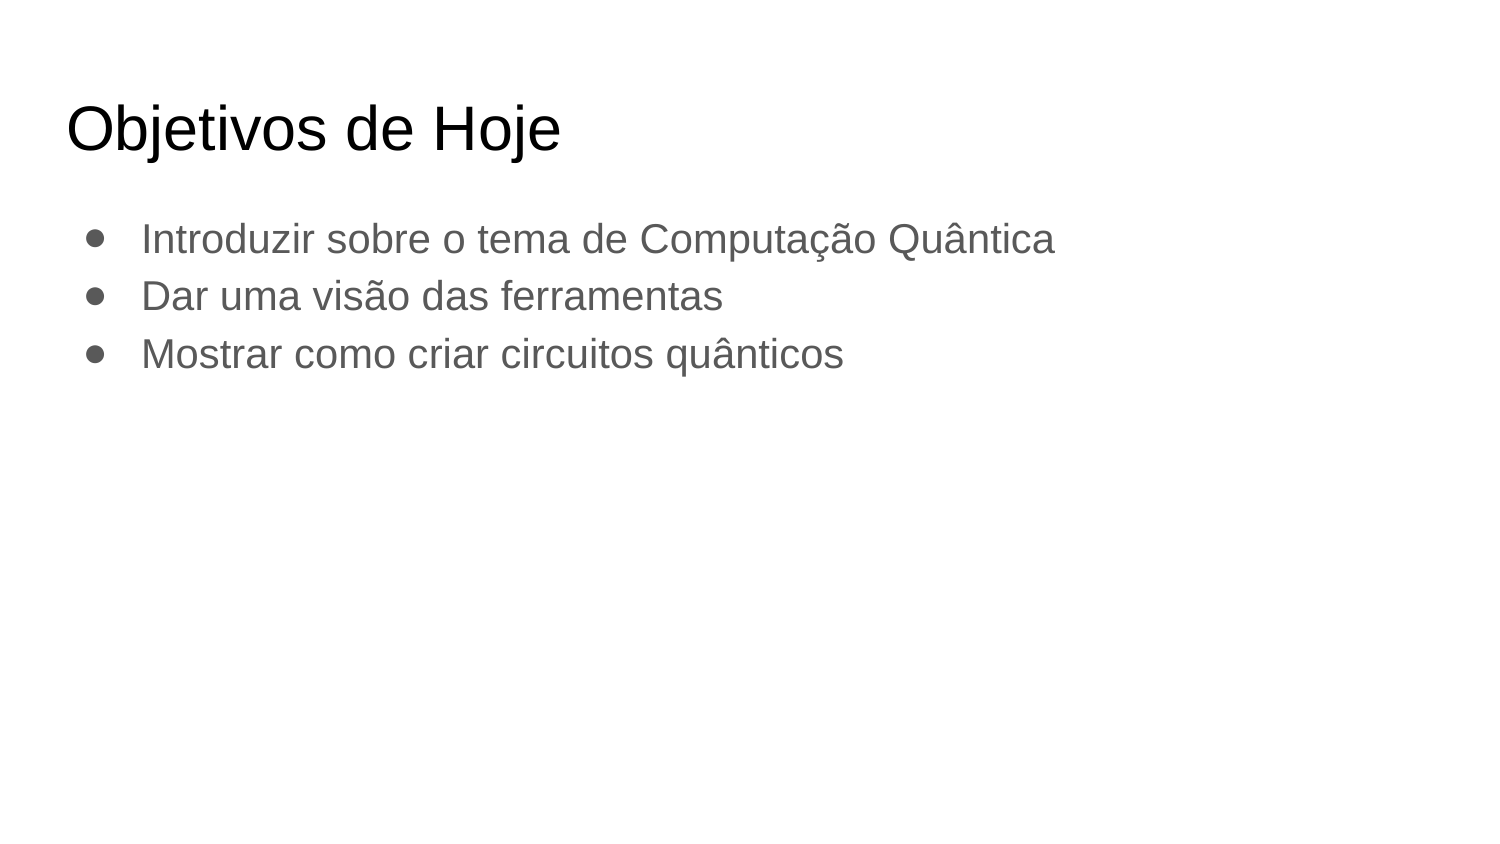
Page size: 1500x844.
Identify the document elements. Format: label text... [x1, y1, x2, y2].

list Introduzir sobre o tema de Computação Quântica Dar uma visão das ferramentas Mostrar como criar circuitos quânticos [51, 189, 1449, 750]
title Objetivos de Hoje [51, 72, 1449, 167]
